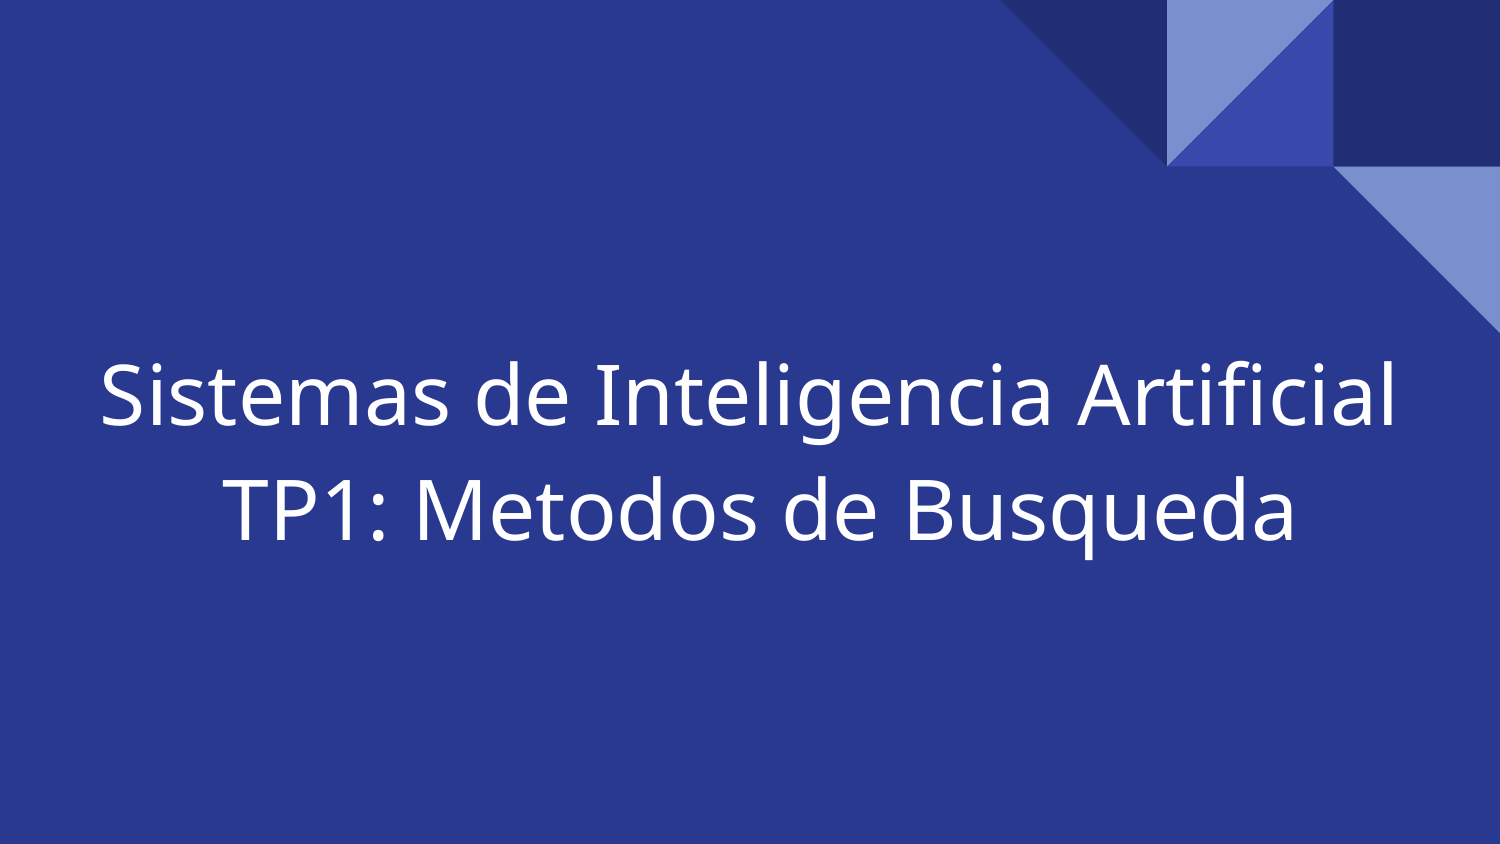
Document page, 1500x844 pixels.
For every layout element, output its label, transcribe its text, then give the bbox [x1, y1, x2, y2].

title Sistemas de Inteligencia Artificial TP1: Metodos de Busqueda [79, 306, 1421, 580]
